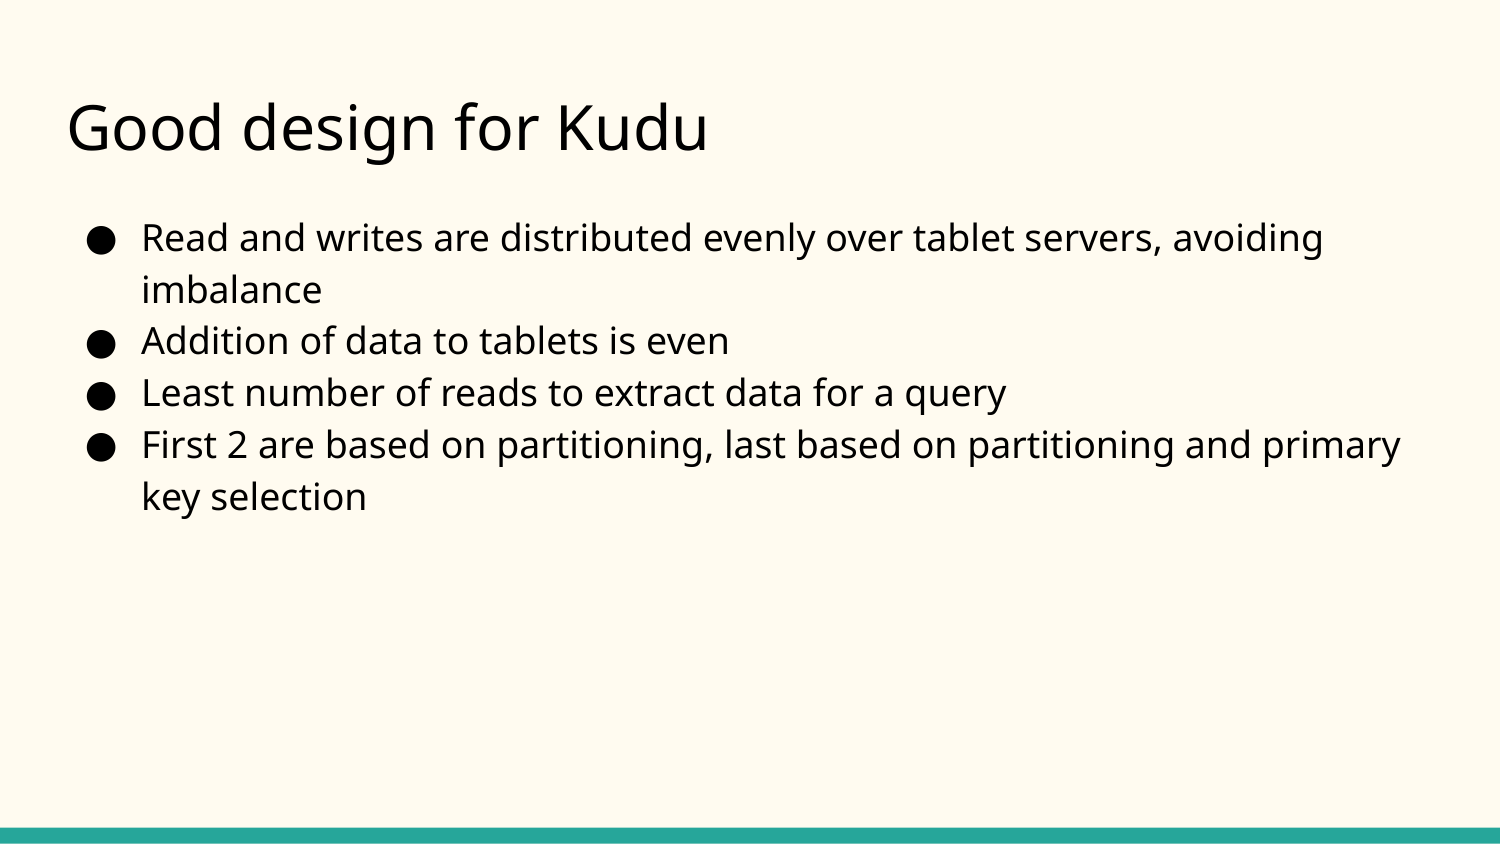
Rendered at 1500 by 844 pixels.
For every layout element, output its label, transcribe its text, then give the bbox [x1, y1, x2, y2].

list Read and writes are distributed evenly over tablet servers, avoiding imbalance Addition of data to tablets is even Least number of reads to extract data for a query First 2 are based on partitioning, last based on partitioning and primary key selection [51, 192, 1449, 750]
title Good design for Kudu [51, 72, 1449, 174]
